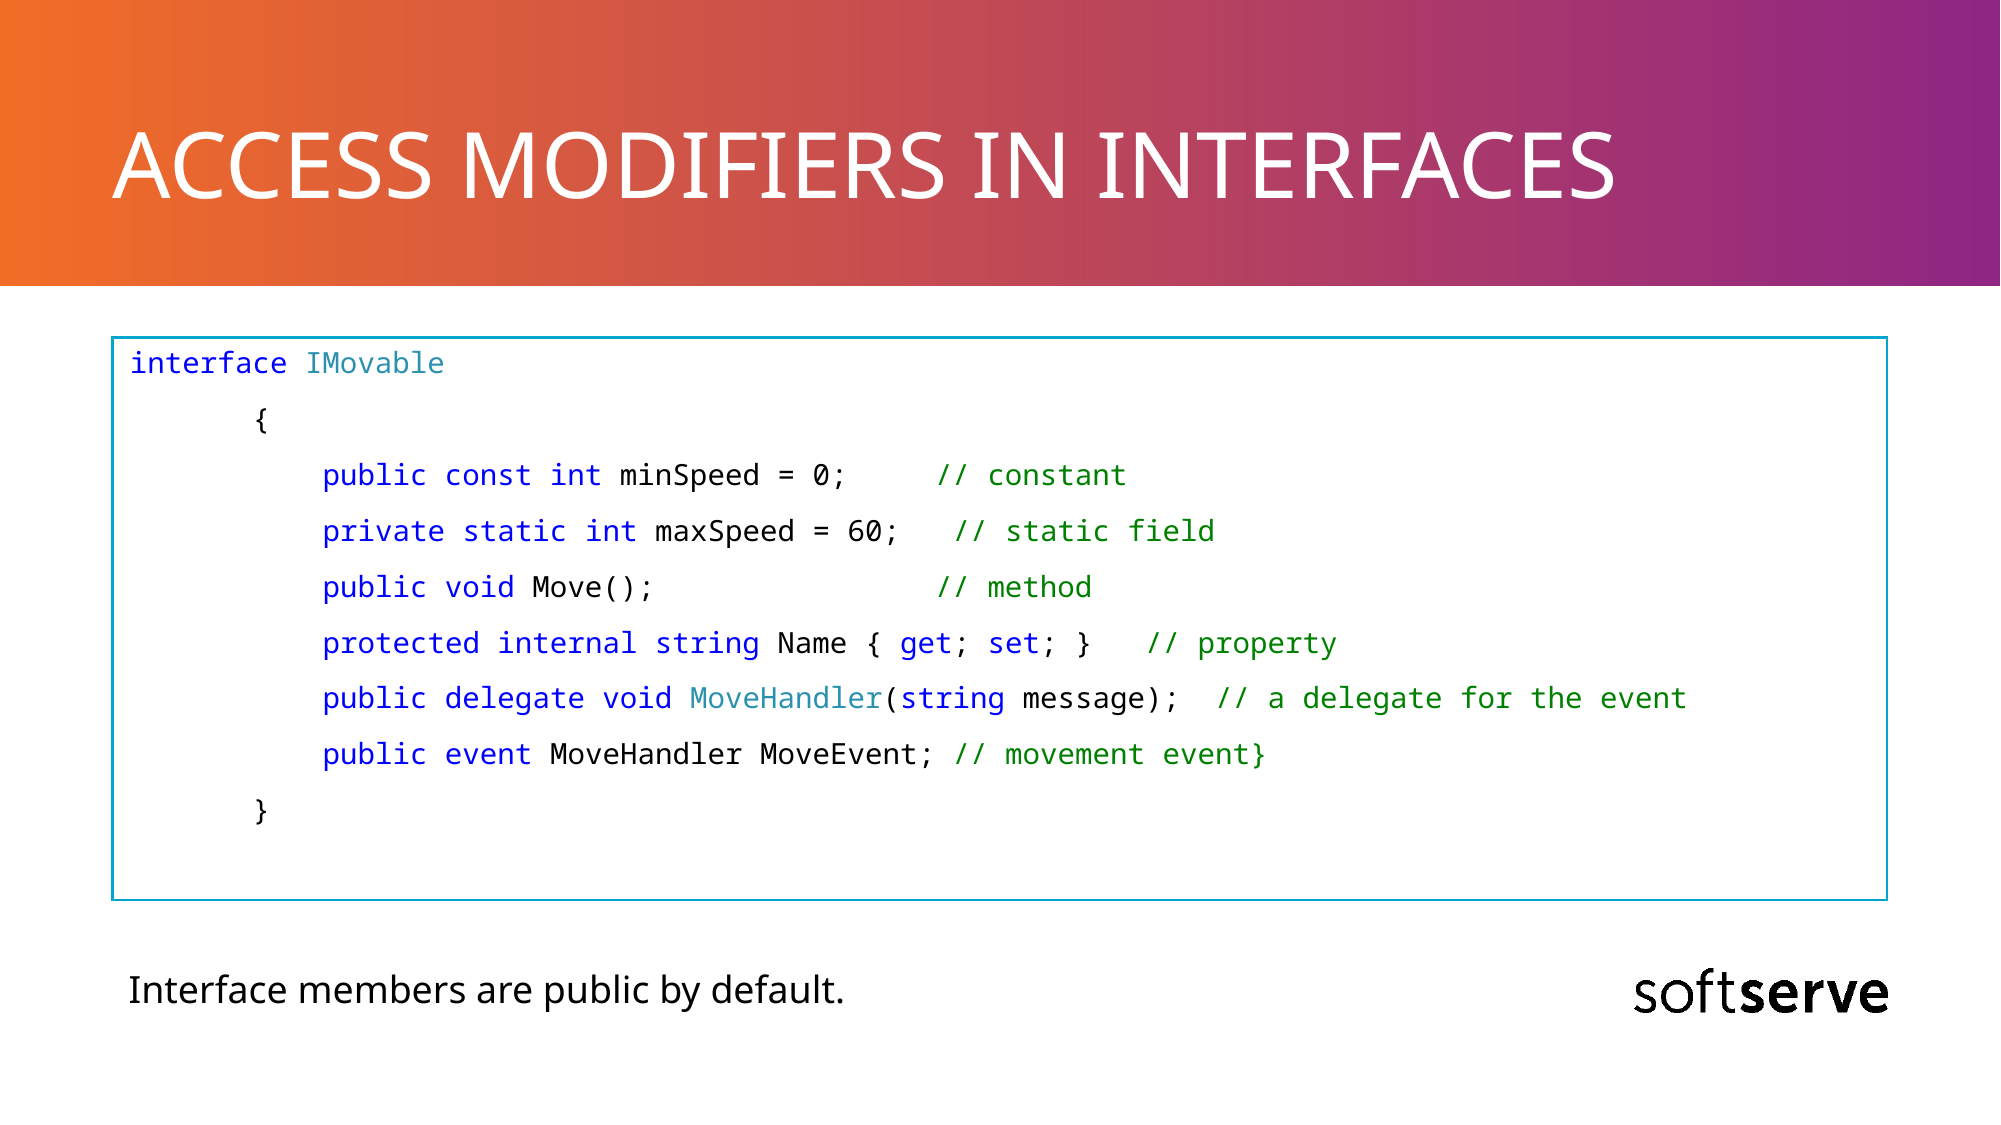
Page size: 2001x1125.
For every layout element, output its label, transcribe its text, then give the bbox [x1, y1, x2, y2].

list interface IMovable { public const int minSpeed = 0; // constant private static int maxSpeed = 60; // static field public void Move(); // method protected internal string Name { get; set; } // property public delegate void MoveHandler(string message); // a delegate for the event public event MoveHandler MoveEvent; // movement event} } [111, 336, 1888, 901]
text_box Interface members are public by default. [113, 958, 861, 1063]
picture [1634, 968, 1888, 1013]
title ACCESS MODIFIERS IN INTERFACES [112, 112, 1888, 225]
